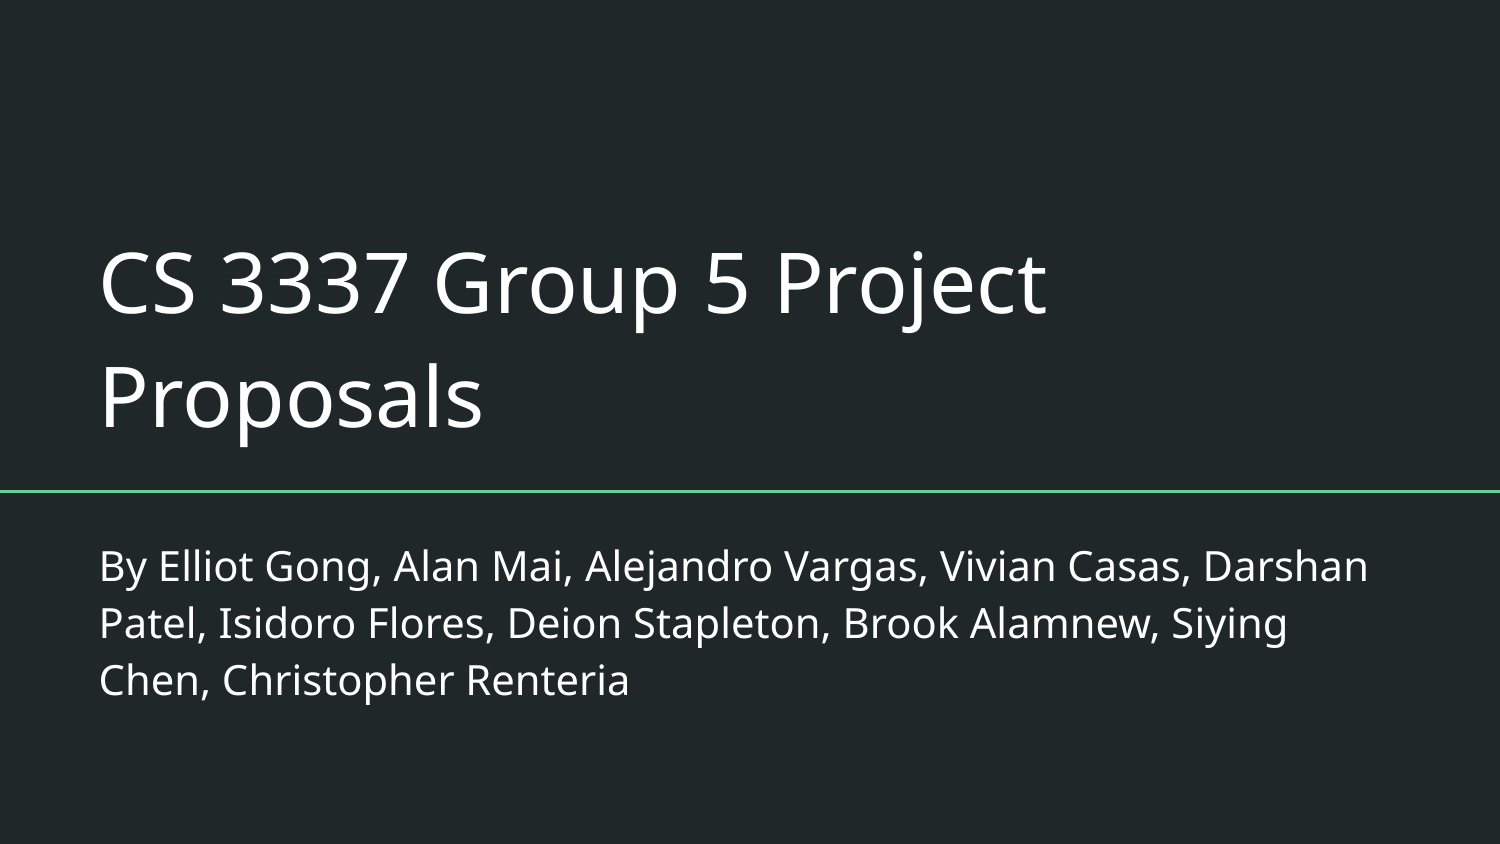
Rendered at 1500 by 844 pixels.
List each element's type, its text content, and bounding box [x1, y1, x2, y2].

title CS 3337 Group 5 Project Proposals [83, 206, 1417, 467]
subtitle By Elliot Gong, Alan Mai, Alejandro Vargas, Vivian Casas, Darshan Patel, Isidoro Flores, Deion Stapleton, Brook Alamnew, Siying Chen, Christopher Renteria [83, 522, 1417, 725]
